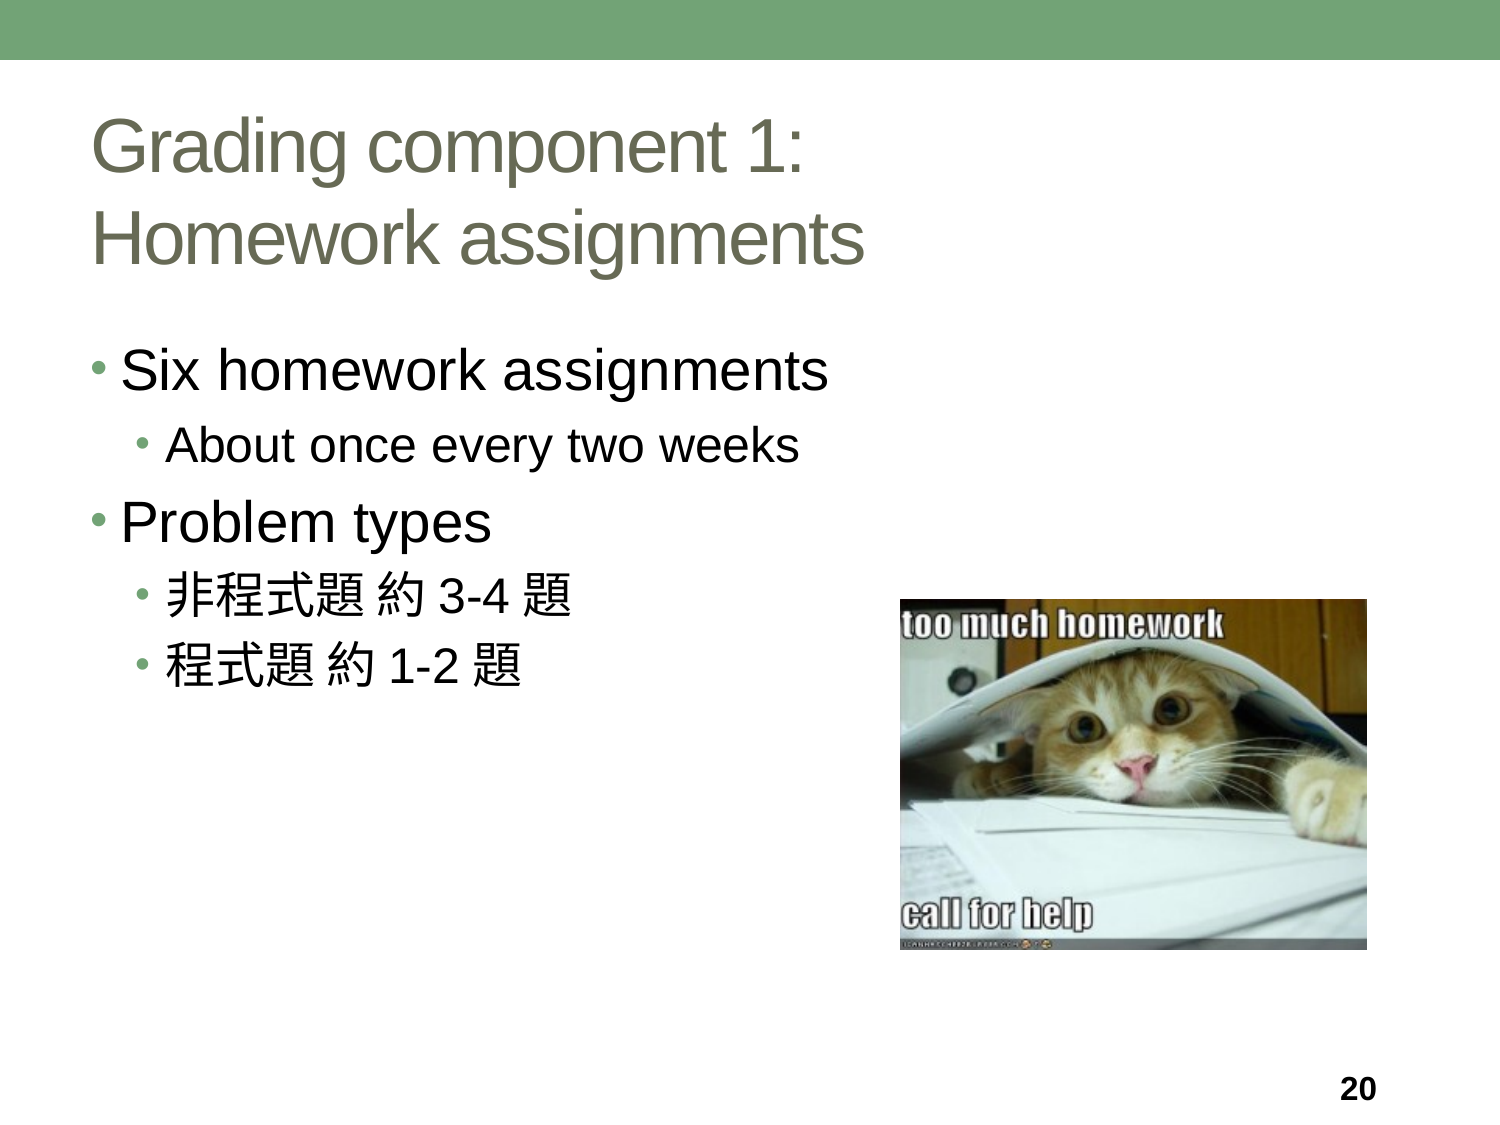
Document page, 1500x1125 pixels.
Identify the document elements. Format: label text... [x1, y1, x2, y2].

slide_number 20 [1325, 1059, 1500, 1114]
title Grading component 1: Homework assignments [75, 87, 1425, 288]
picture [899, 599, 1367, 951]
list Six homework assignments About once every two weeks Problem types 非程式題 約3-4題 程式題 約1-2題 [75, 324, 1388, 1063]
